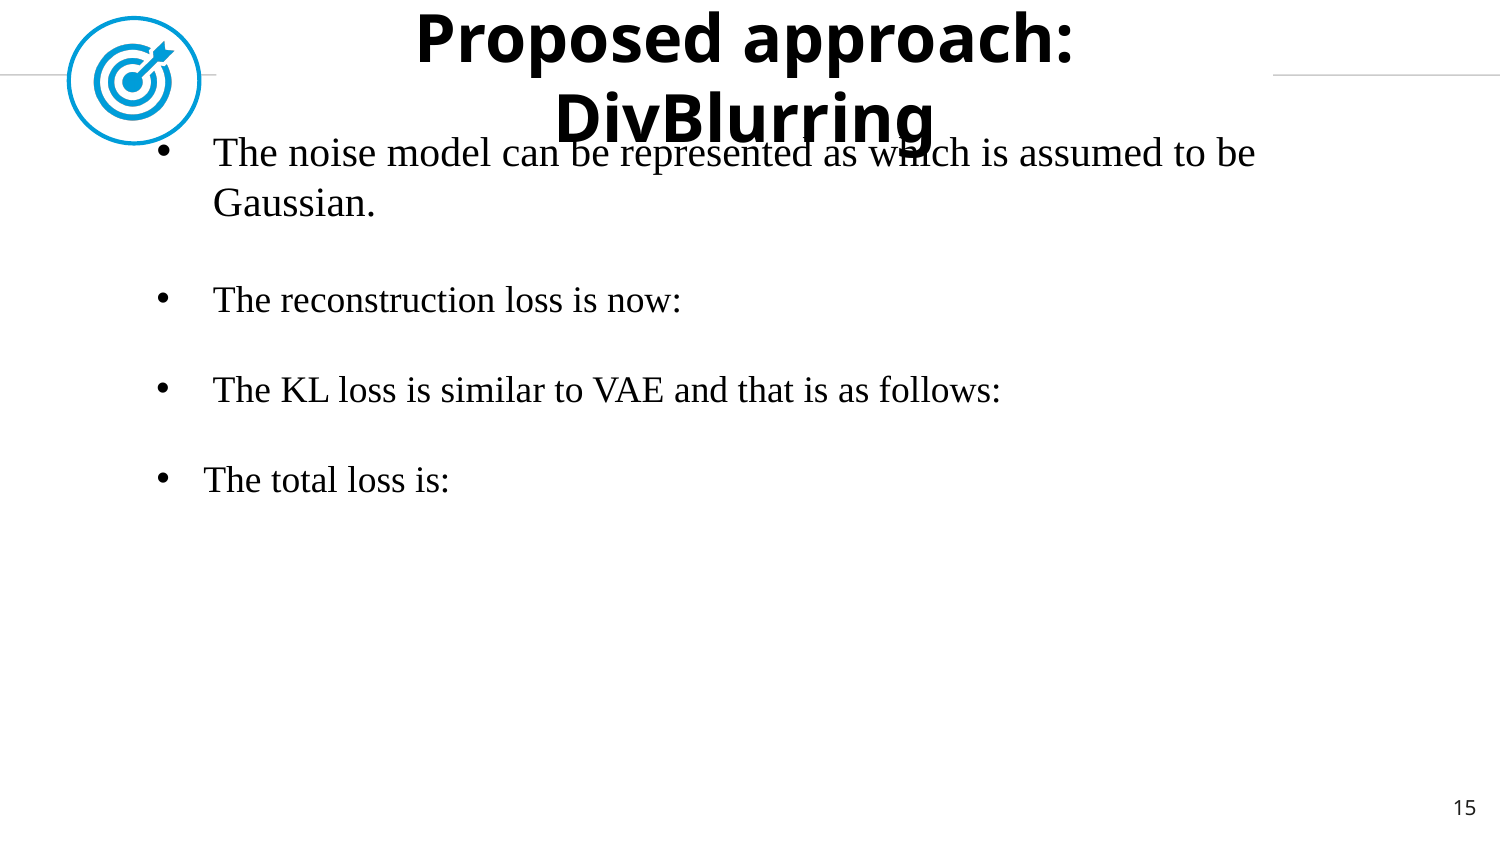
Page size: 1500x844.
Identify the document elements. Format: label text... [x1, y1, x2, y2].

text_box [100, 137, 168, 146]
text_box [92, 15, 176, 30]
text_box [187, 40, 202, 121]
text_box [66, 42, 80, 120]
text_box Proposed approach: DivBlurring [216, 41, 1273, 111]
text_box 15 [1401, 779, 1492, 844]
picture [85, 32, 183, 130]
